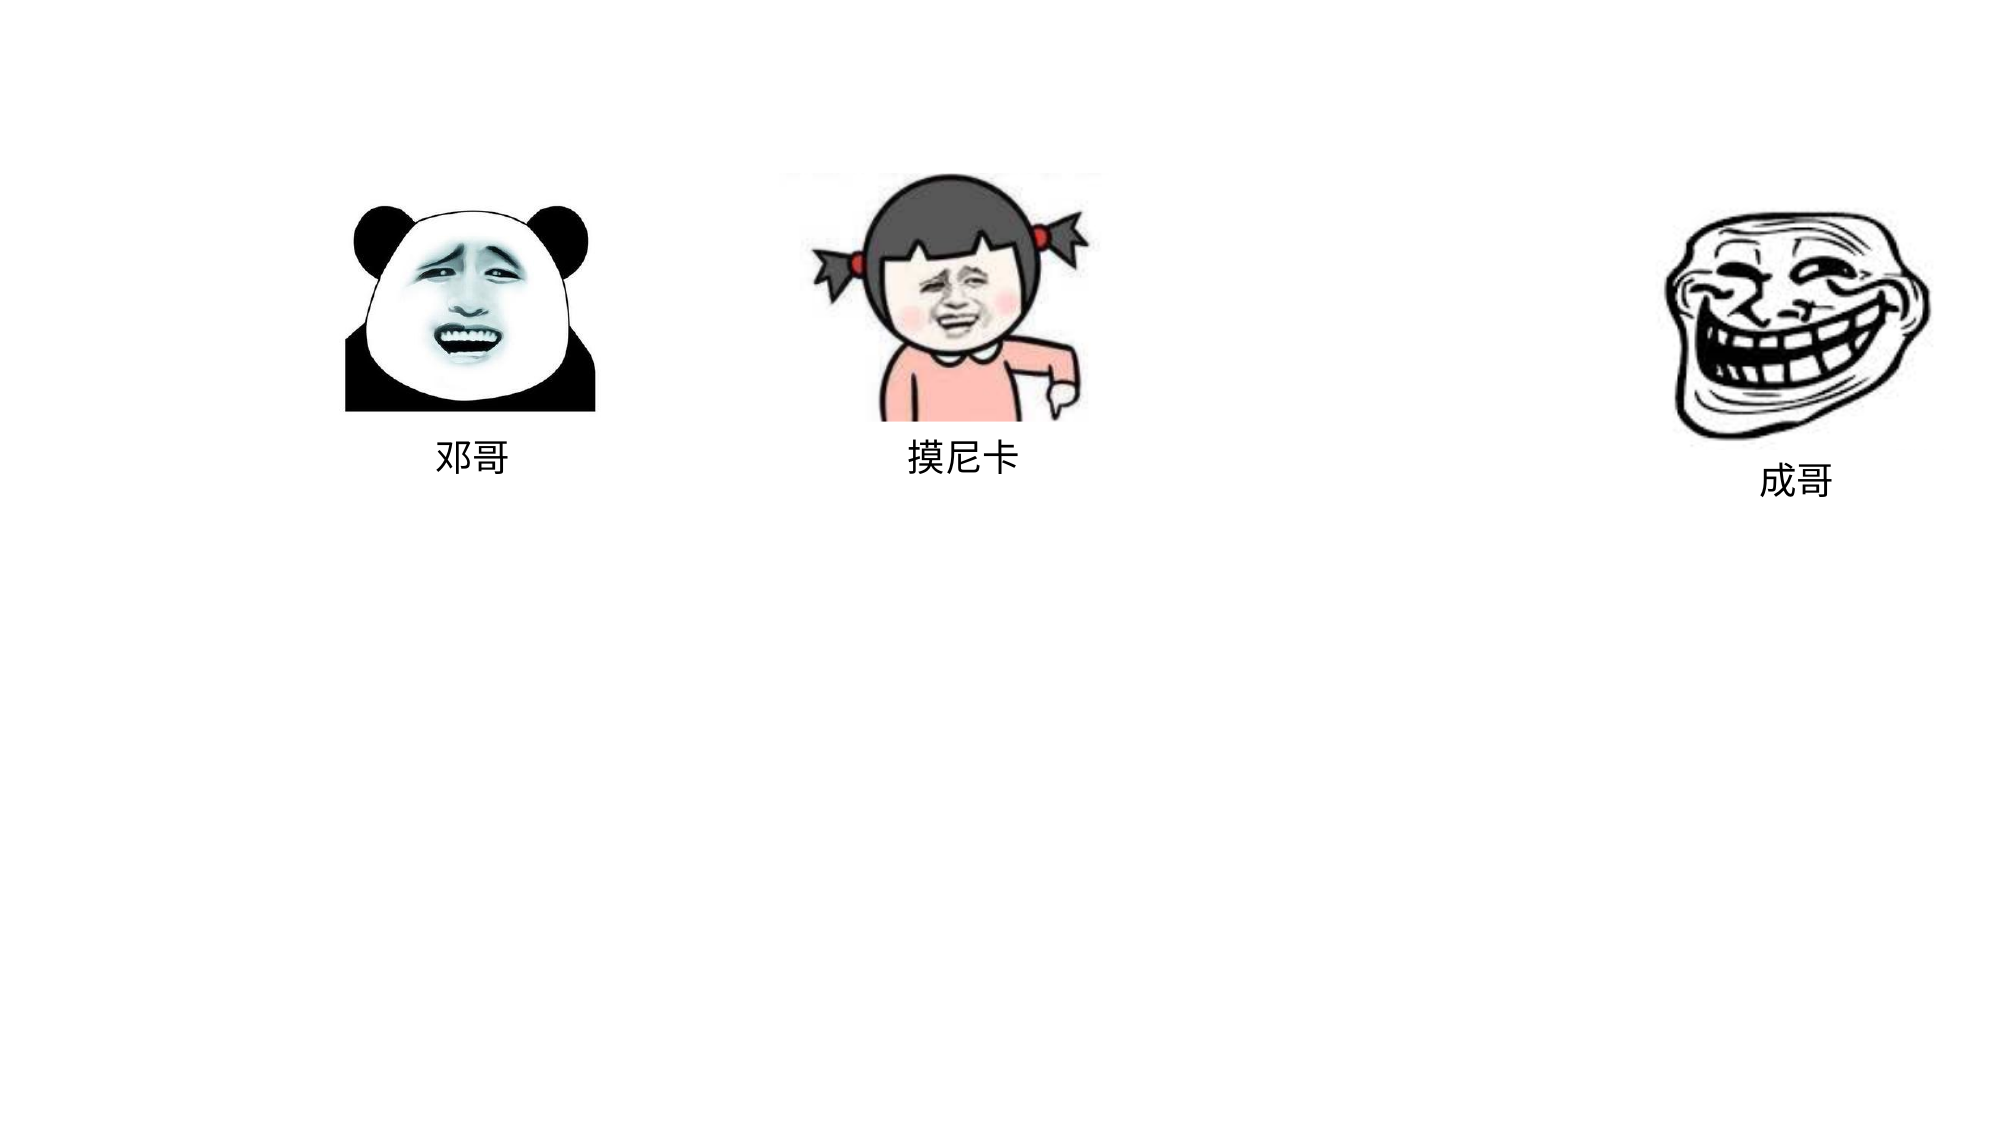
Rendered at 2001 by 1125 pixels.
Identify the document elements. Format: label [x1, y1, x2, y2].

text_box [779, 173, 1109, 488]
text_box [339, 199, 607, 488]
text_box [1649, 199, 1945, 511]
